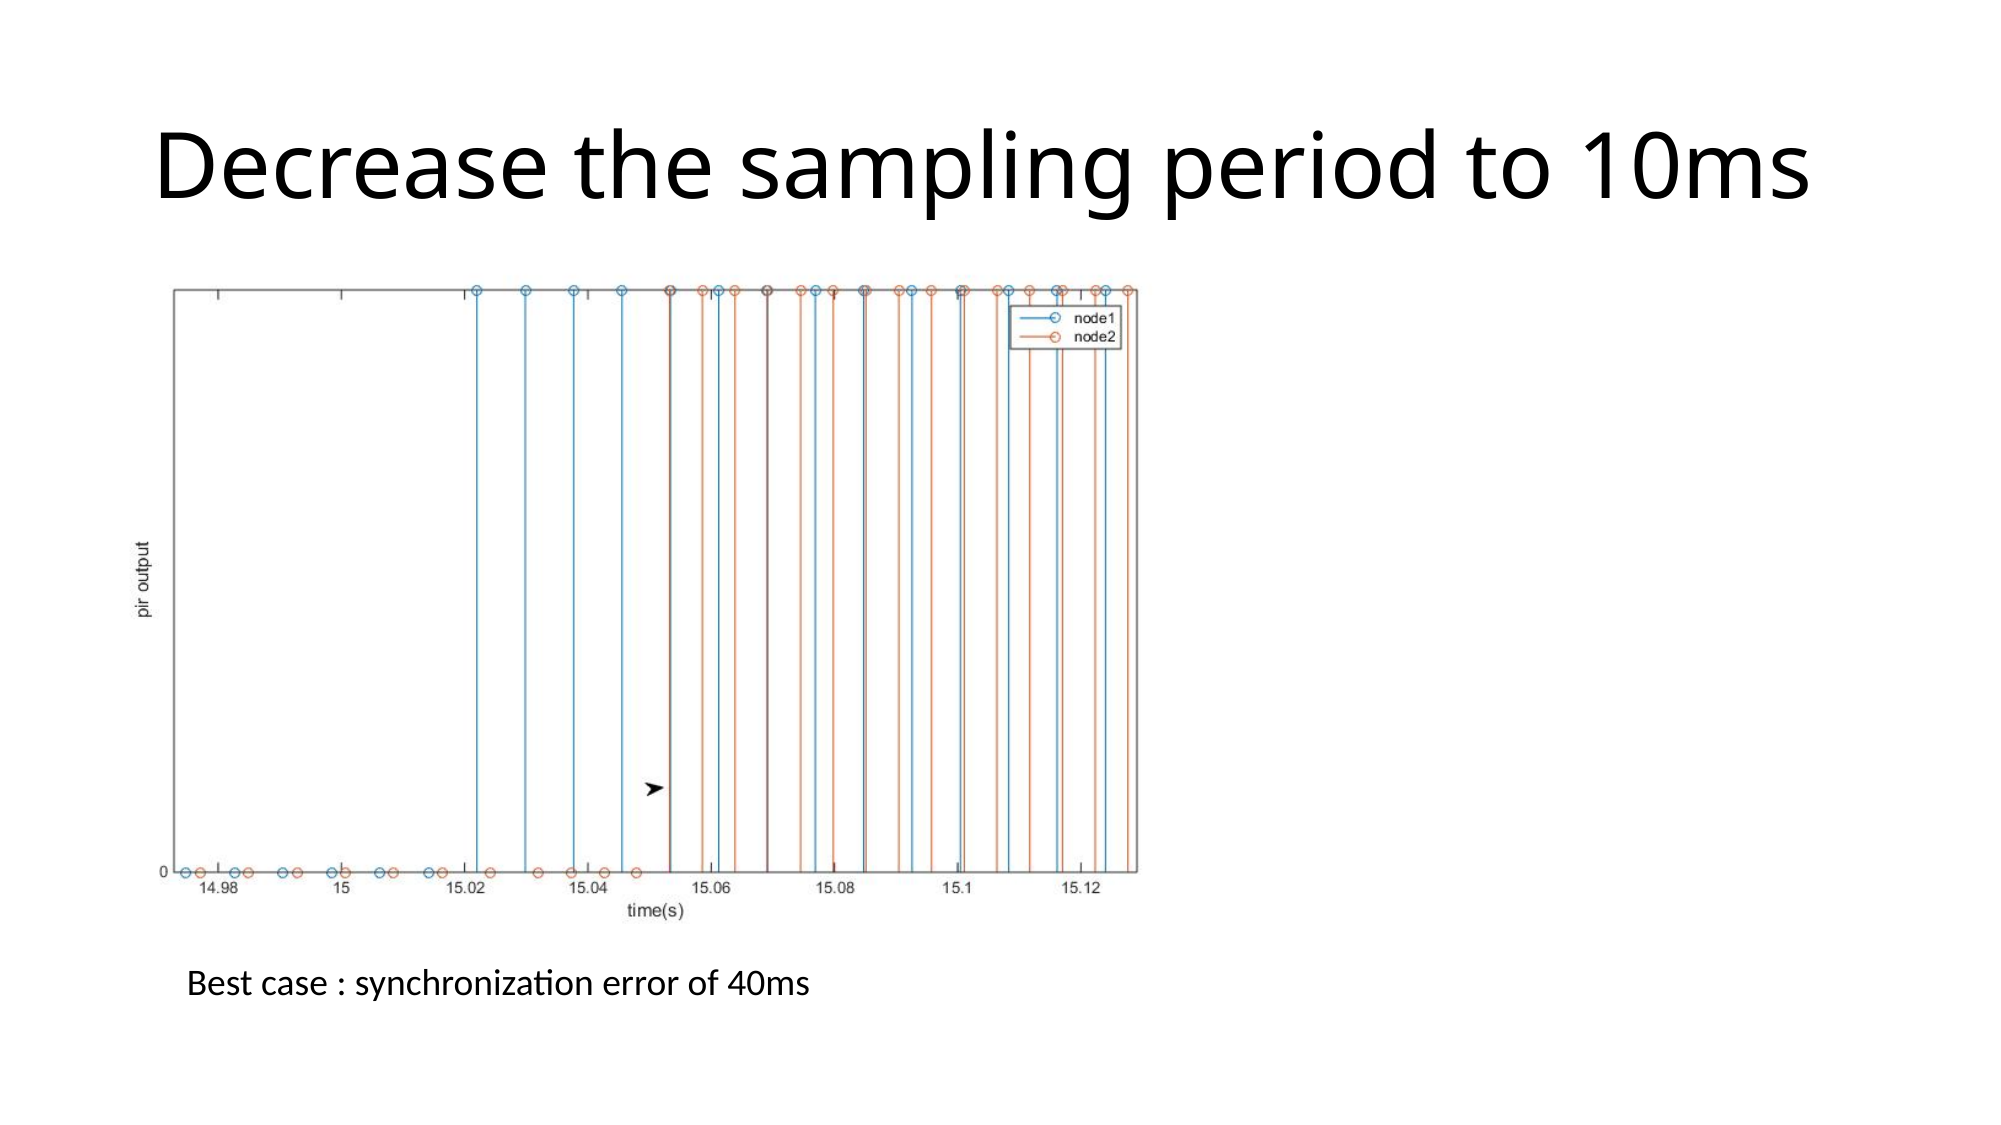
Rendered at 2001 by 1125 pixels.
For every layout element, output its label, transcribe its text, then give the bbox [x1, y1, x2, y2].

text_box Best case : synchronization error of 40ms [172, 951, 1144, 1010]
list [12, 236, 1255, 951]
title Decrease the sampling period to 10ms [137, 59, 1863, 278]
